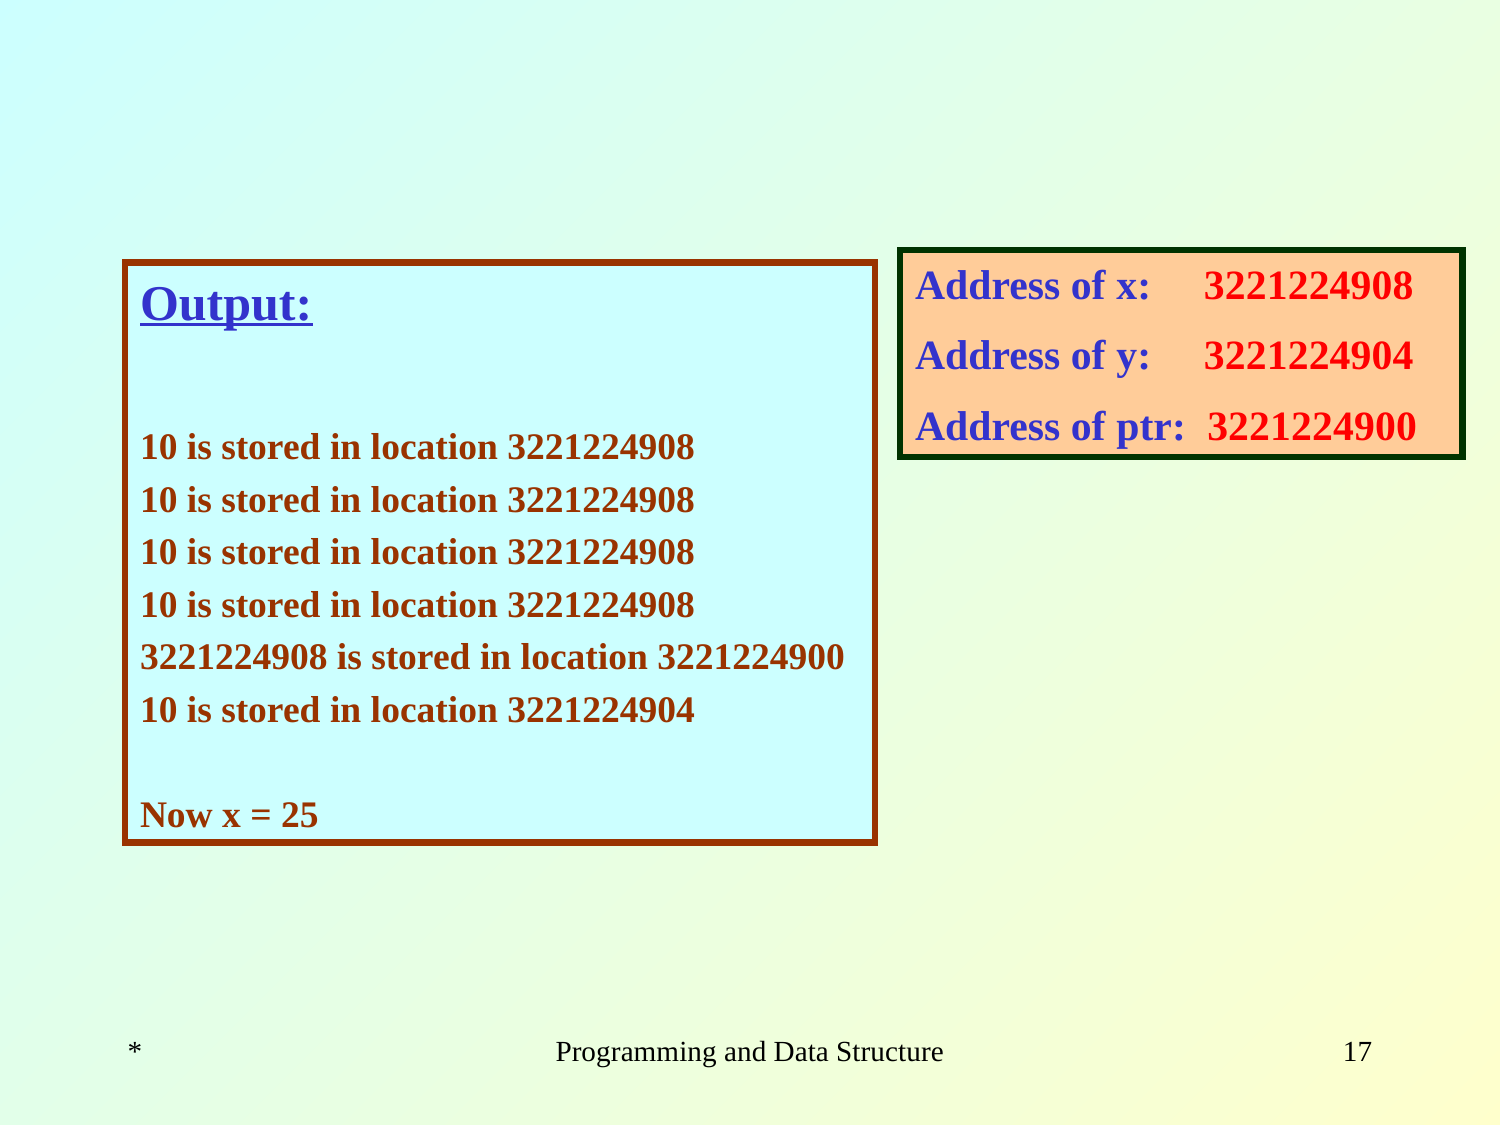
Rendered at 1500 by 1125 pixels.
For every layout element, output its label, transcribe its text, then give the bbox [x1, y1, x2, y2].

text_box Programming and Data Structure [512, 1024, 988, 1100]
text_box * [112, 1024, 425, 1100]
text_box ‹#› [1074, 1024, 1388, 1100]
text_box Address of x: 3221224908 Address of y: 3221224904 Address of ptr: 3221224900 [900, 249, 1463, 457]
text_box Output: 10 is stored in location 3221224908 10 is stored in location 3221224908 10 is stored in location 3221224908 10 is stored in location 3221224908 3221224908 is stored in location 3221224900 10 is stored in location 3221224904 Now x = 25 [124, 262, 875, 843]
